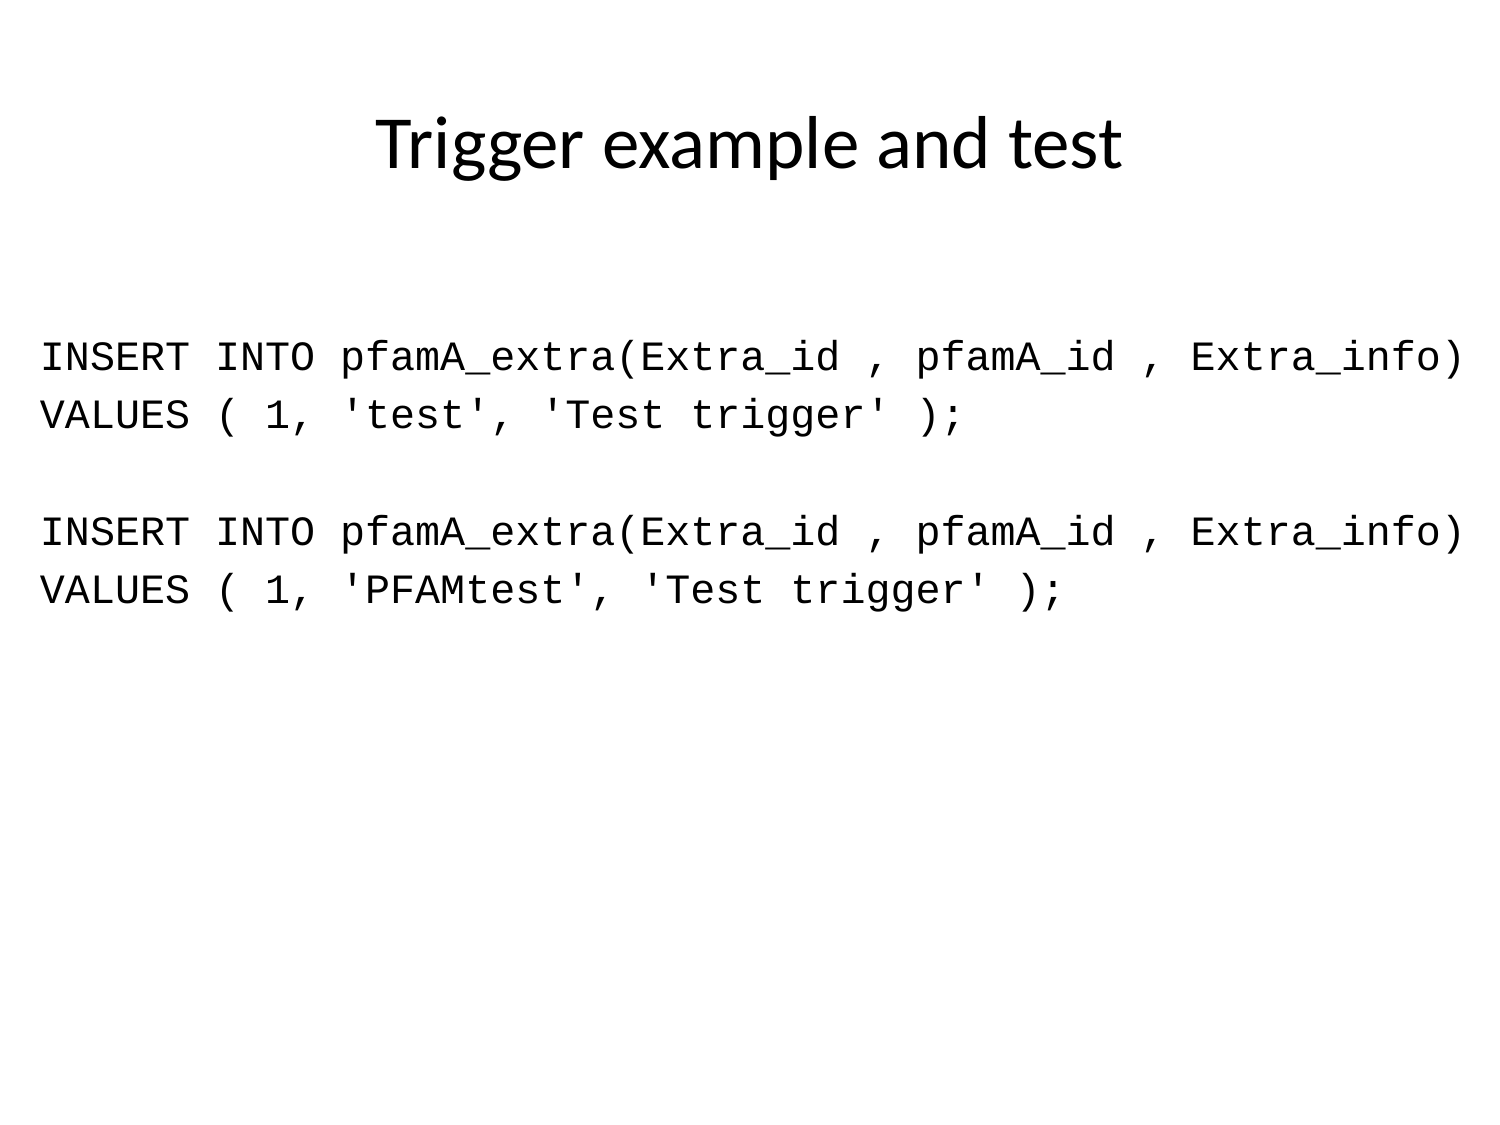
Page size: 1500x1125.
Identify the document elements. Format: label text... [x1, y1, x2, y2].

title Trigger example and test [75, 45, 1425, 233]
list INSERT INTO pfamA_extra(Extra_id , pfamA_id , Extra_info) VALUES ( 1, 'test', 'Test trigger' ); INSERT INTO pfamA_extra(Extra_id , pfamA_id , Extra_info) VALUES ( 1, 'PFAMtest', 'Test trigger' ); [24, 262, 1500, 1005]
